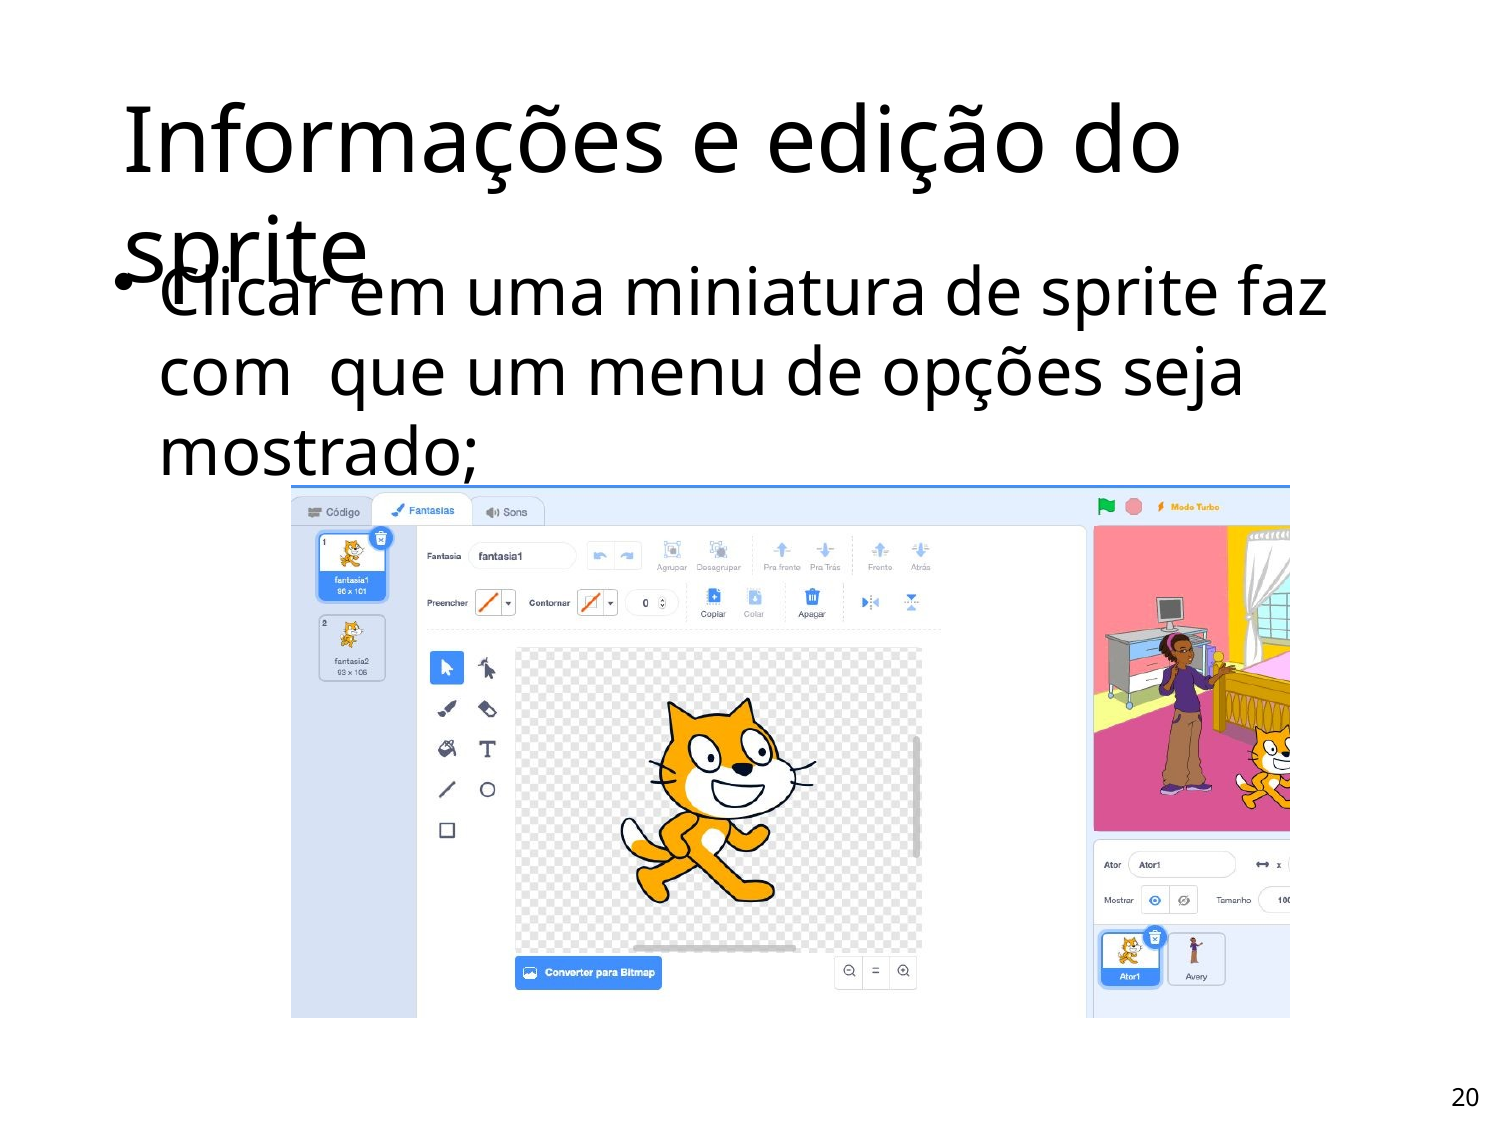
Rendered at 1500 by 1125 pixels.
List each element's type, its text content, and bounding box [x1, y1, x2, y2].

slide_number 20 [1444, 1085, 1486, 1125]
title Informações e edição do sprite [121, 78, 1377, 244]
picture [291, 485, 1291, 1018]
text_box Clicar em uma miniatura de sprite faz com que um menu de opções seja mostrado; [110, 244, 1409, 489]
